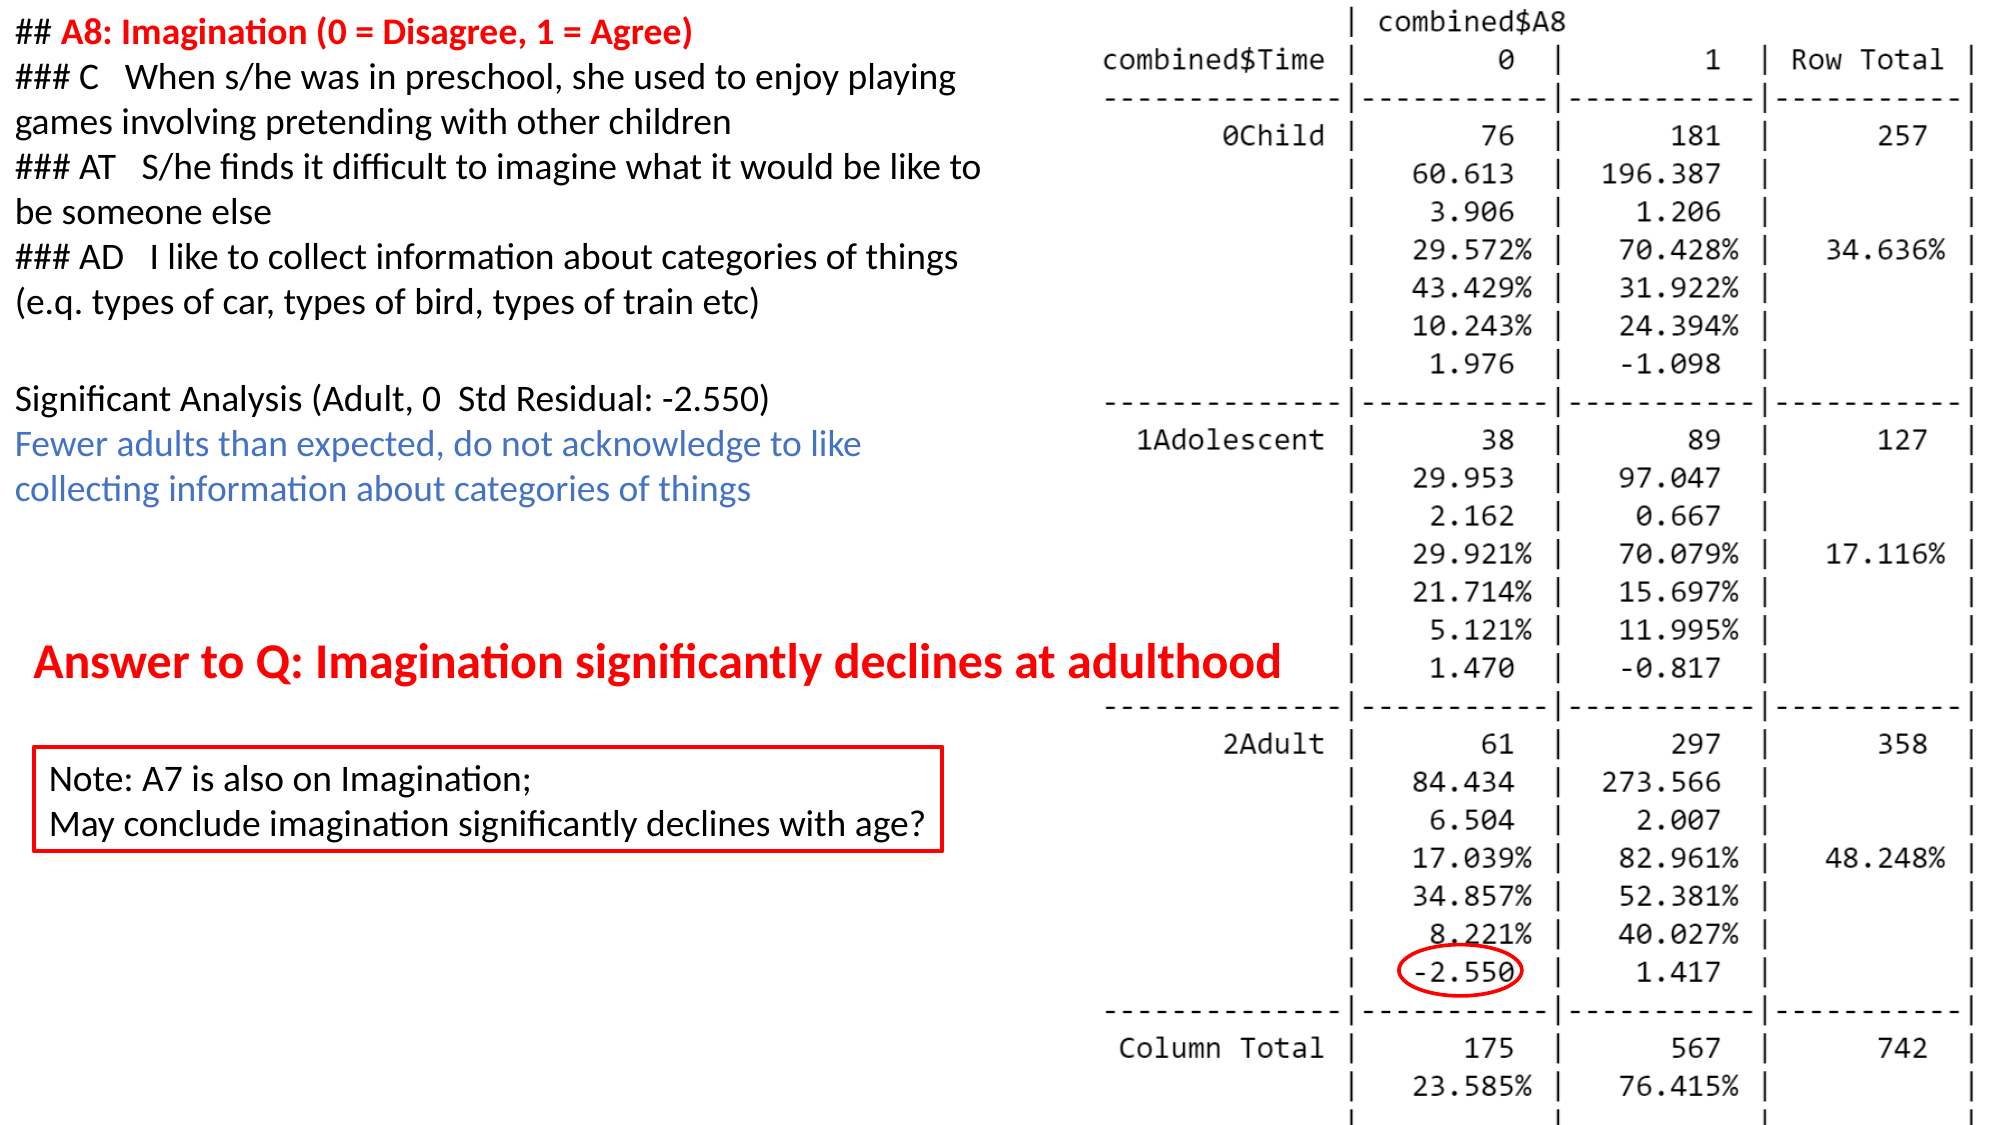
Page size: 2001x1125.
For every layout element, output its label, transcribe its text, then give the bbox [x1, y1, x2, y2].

text_box Note: A7 is also on Imagination; May conclude imagination significantly declines with age? [34, 746, 943, 852]
picture [1088, 0, 1982, 1125]
text_box Answer to Q: Imagination significantly declines at adulthood [18, 621, 1088, 696]
text_box Significant Analysis (Adult, 0 Std Residual: -2.550) Fewer adults than expected, do not acknowledge to like collecting information about categories of things [0, 366, 1000, 516]
text_box ## A8: Imagination (0 = Disagree, 1 = Agree) ### C When s/he was in preschool, she used to enjoy playing games involving pretending with other children ### AT S/he finds it difficult to imagine what it would be like to be someone else ### AD I like to collect information about categories of things (e.q. types of car, types of bird, types of train etc) [0, 0, 1000, 330]
